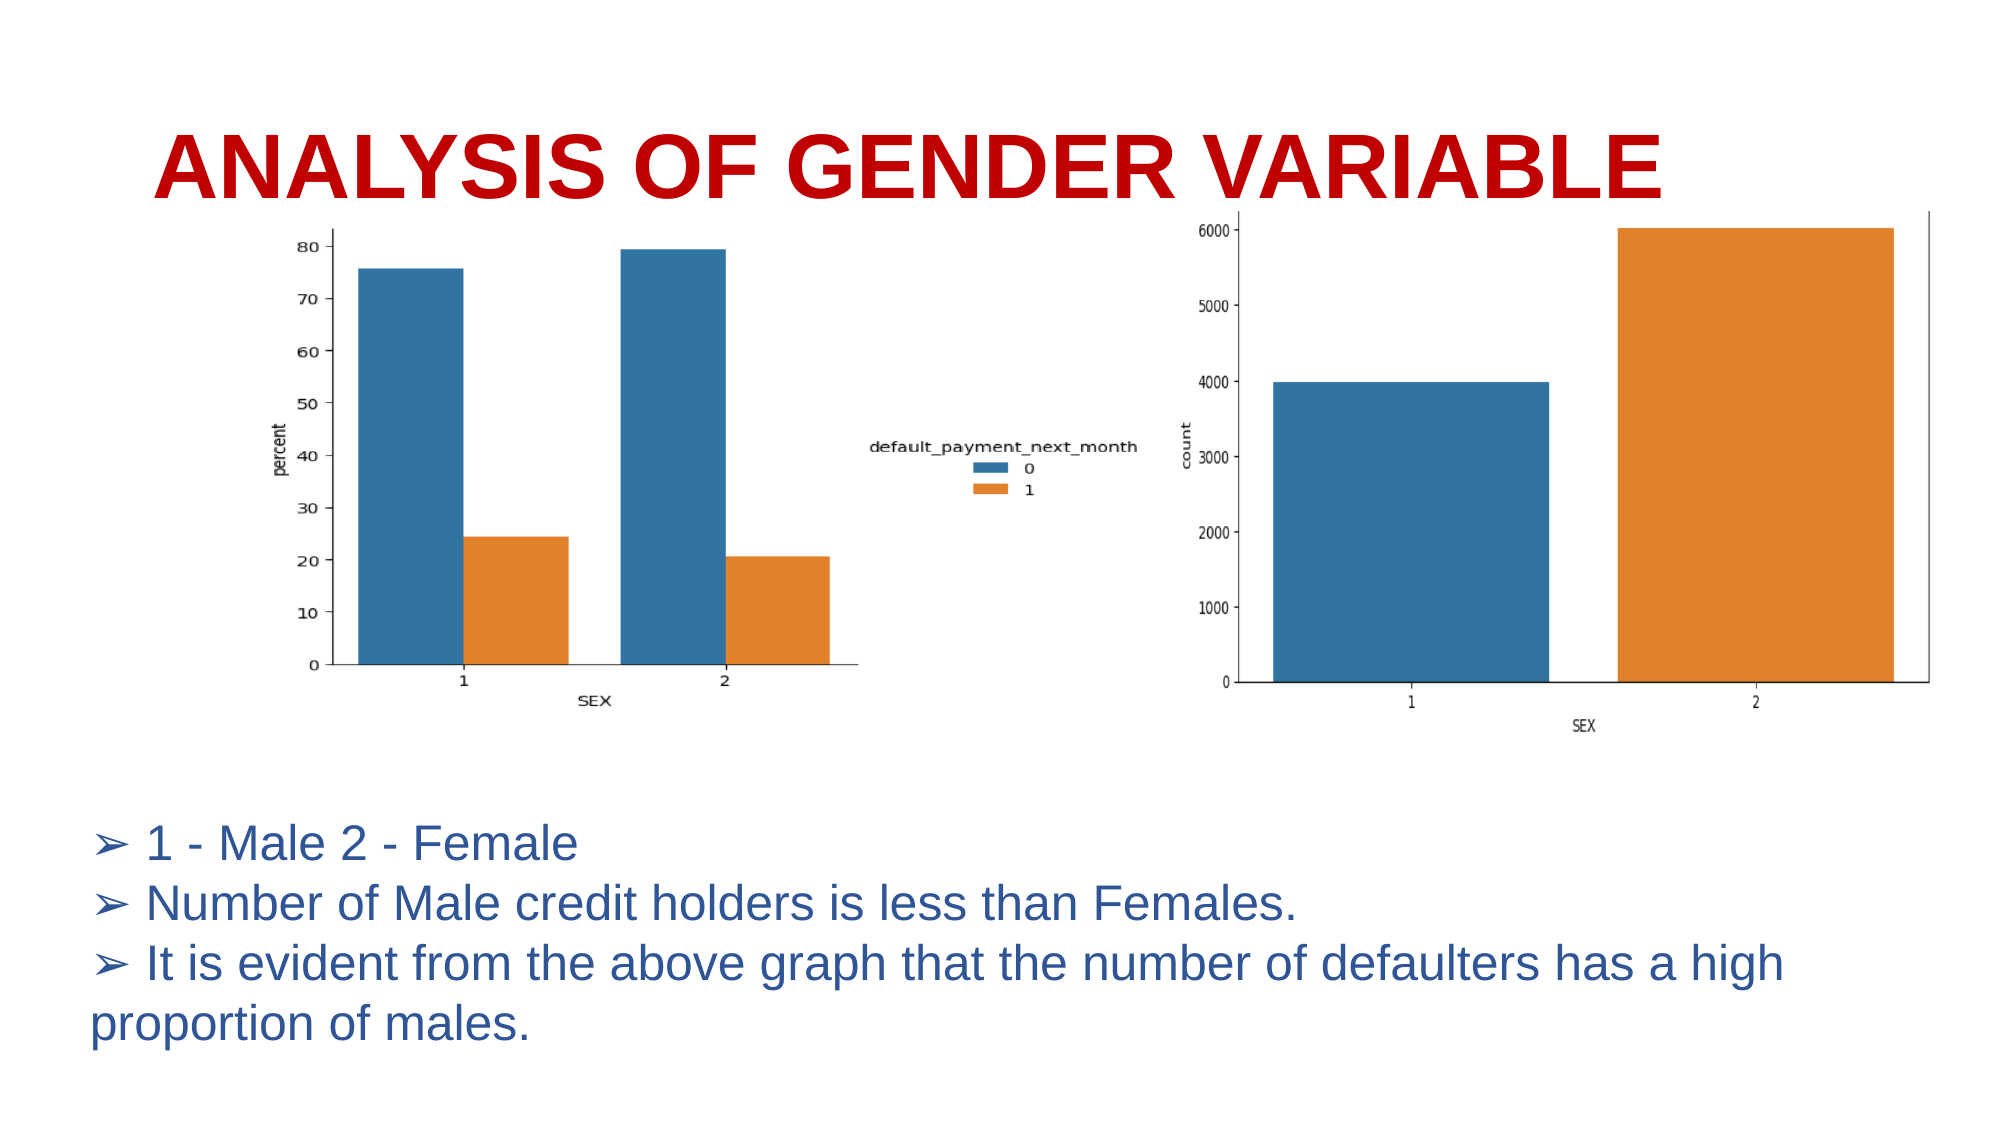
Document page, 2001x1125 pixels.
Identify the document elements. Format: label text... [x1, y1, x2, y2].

picture [200, 211, 1166, 728]
title ANALYSIS OF GENDER VARIABLE [137, 59, 1863, 278]
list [1124, 211, 1984, 748]
text_box ➢ 1 - Male 2 - Female ➢ Number of Male credit holders is less than Females. ➢ It is evident from the above graph that the number of defaulters has a high proportion of males. [74, 803, 1984, 1059]
